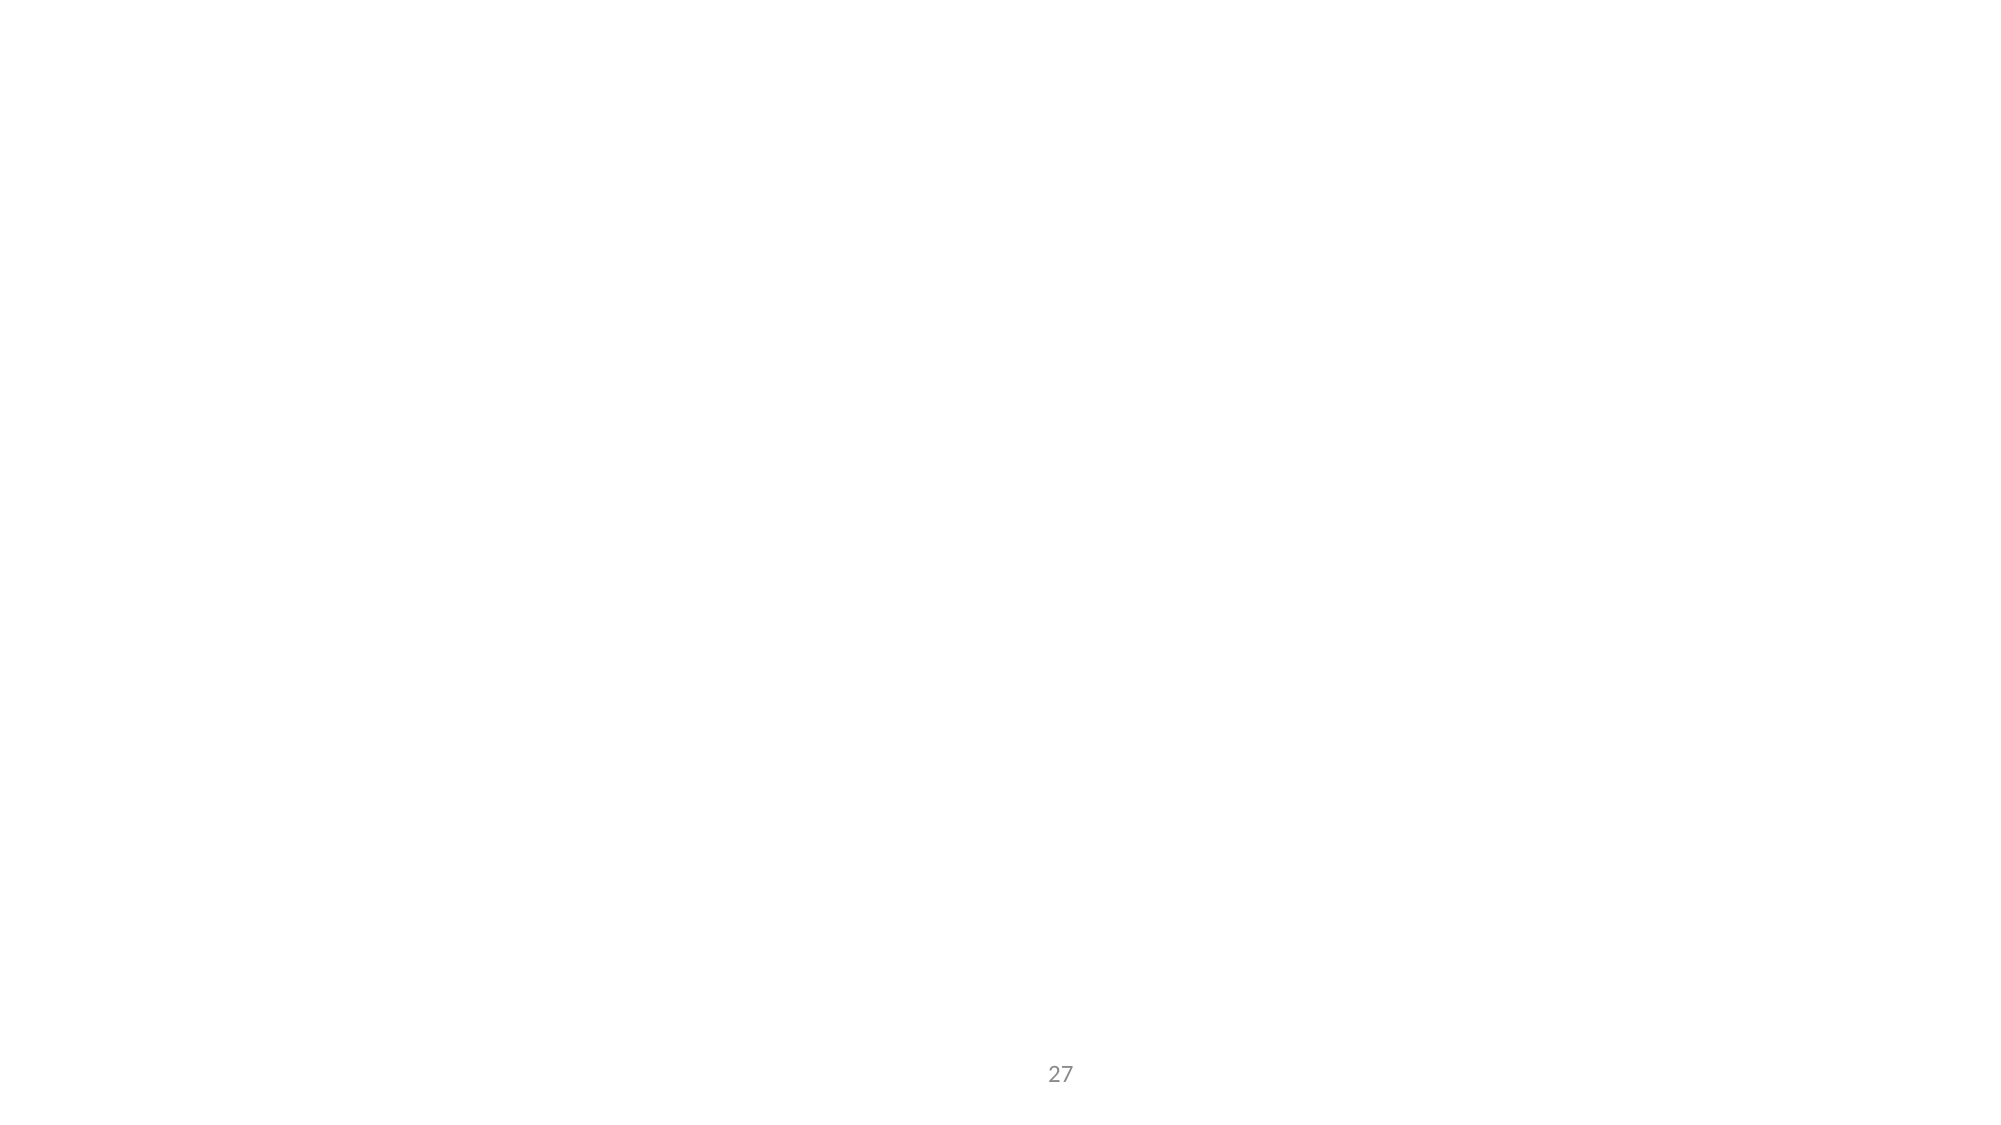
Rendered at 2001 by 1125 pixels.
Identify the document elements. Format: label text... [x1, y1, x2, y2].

slide_number 27 [638, 1042, 1089, 1103]
